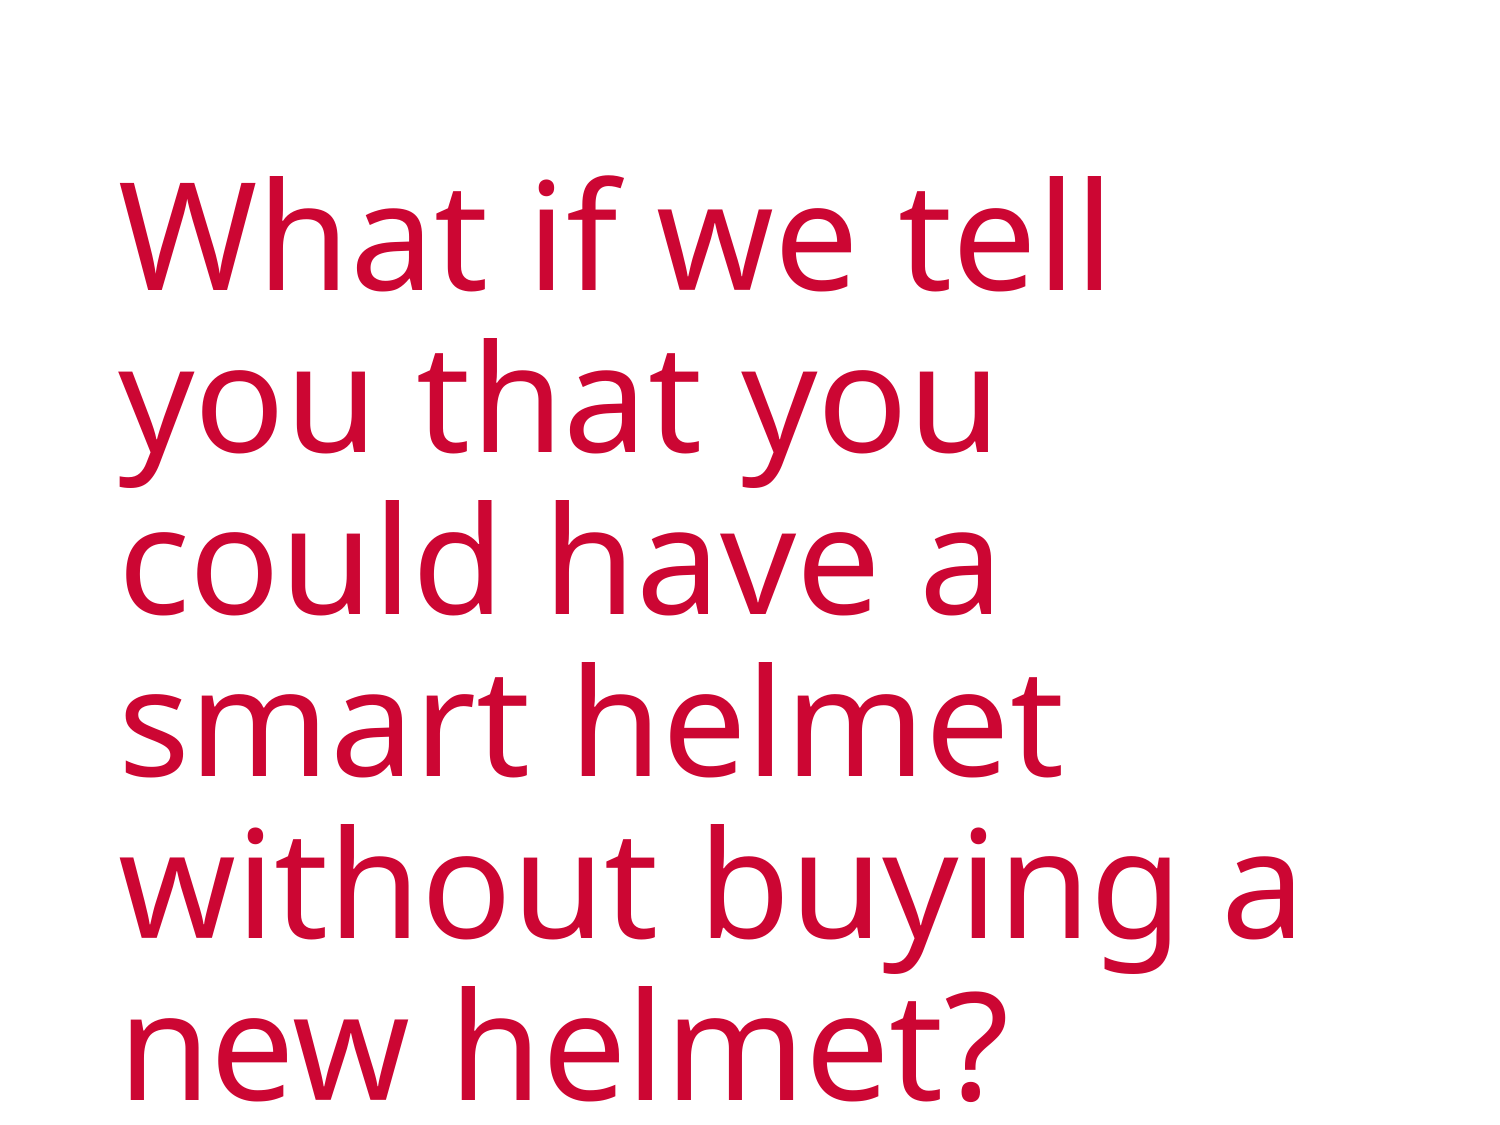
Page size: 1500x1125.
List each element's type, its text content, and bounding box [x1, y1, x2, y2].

title What if we tell you that you could have a smart helmet without buying a new helmet? [103, 153, 1397, 617]
